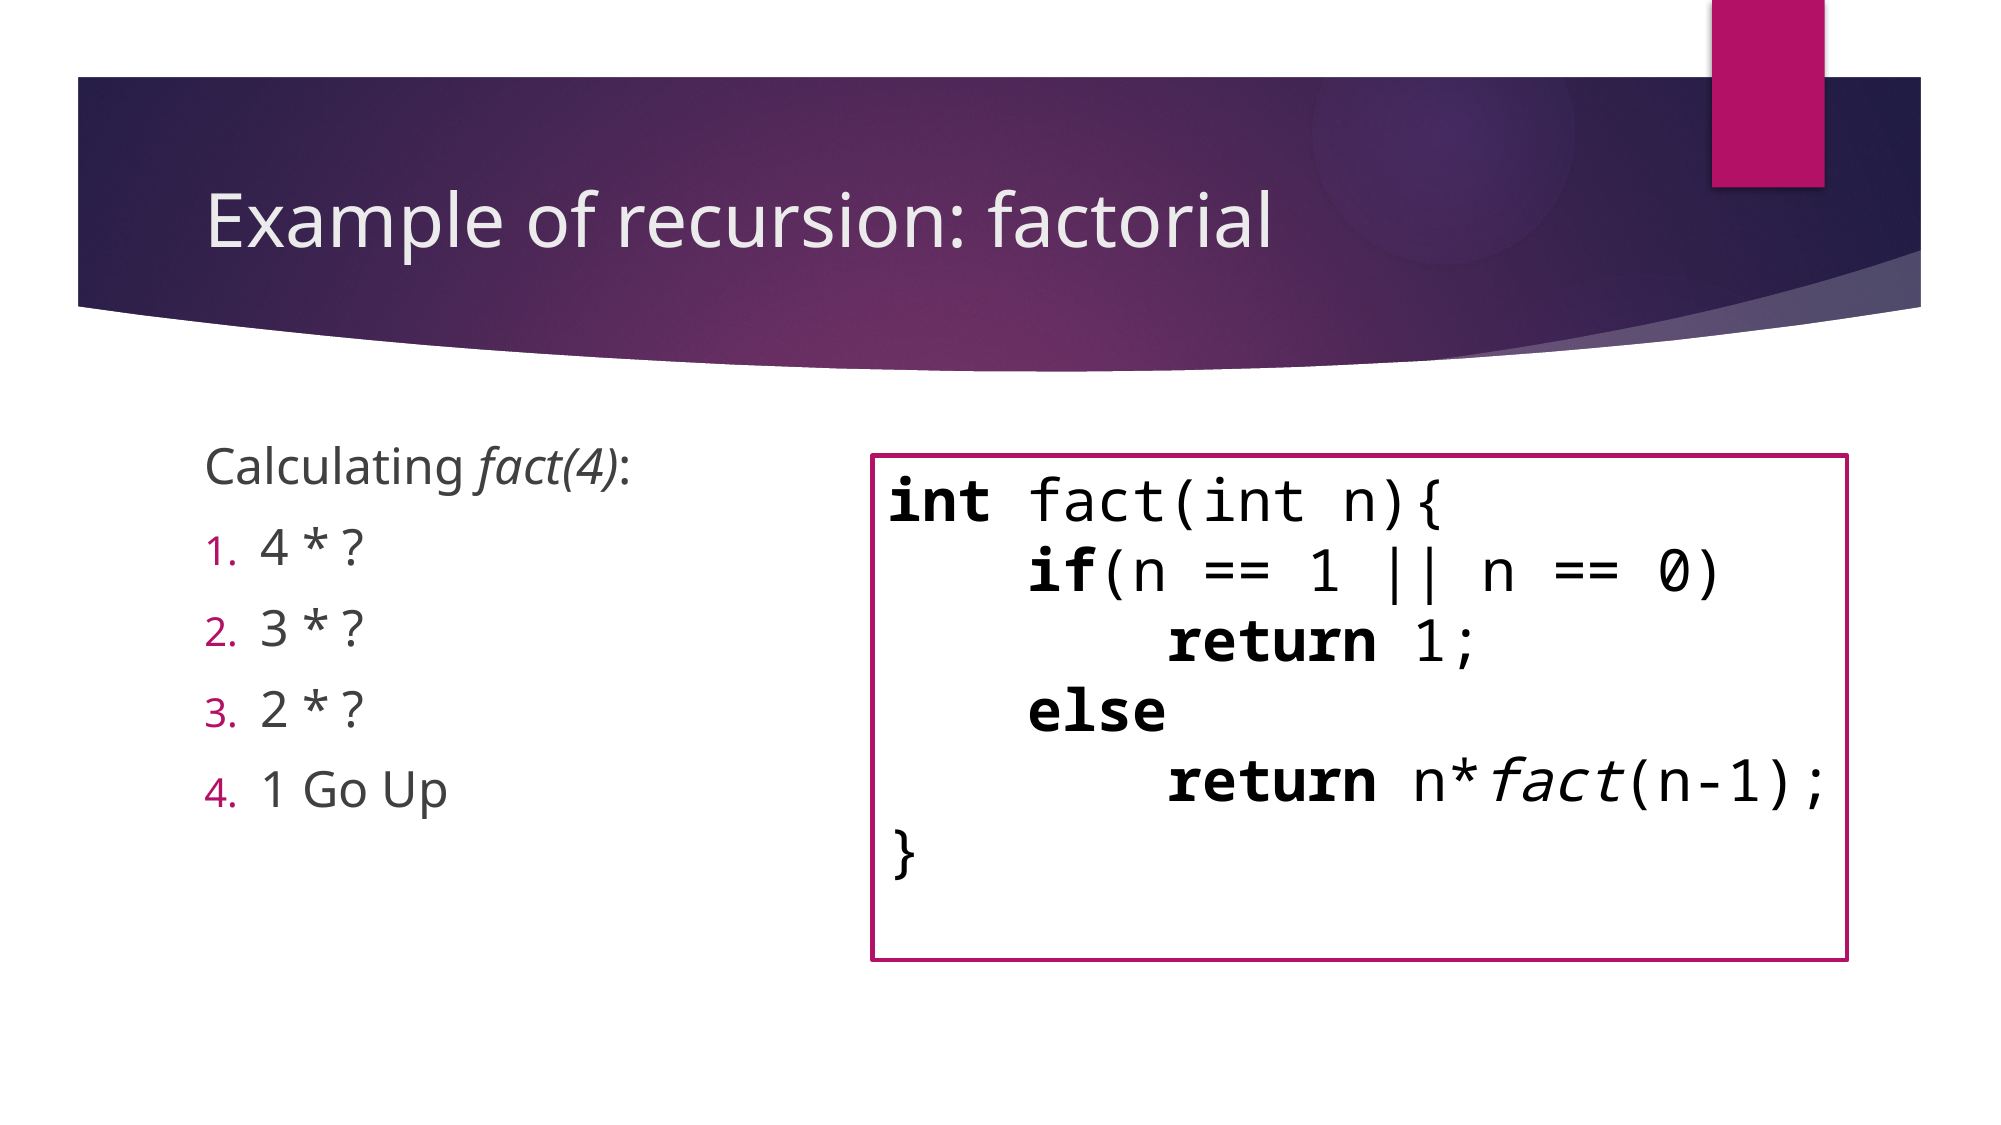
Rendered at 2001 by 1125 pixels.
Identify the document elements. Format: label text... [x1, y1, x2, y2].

title Example of recursion: factorial [189, 159, 1627, 276]
text_box int fact(int n){ if(n == 1 || n == 0) return 1; else return n*fact(n-1); } [872, 455, 1848, 961]
list Calculating fact(4): 4 * ? 3 * ? 2 * ? 1 Go Up [189, 427, 1326, 988]
